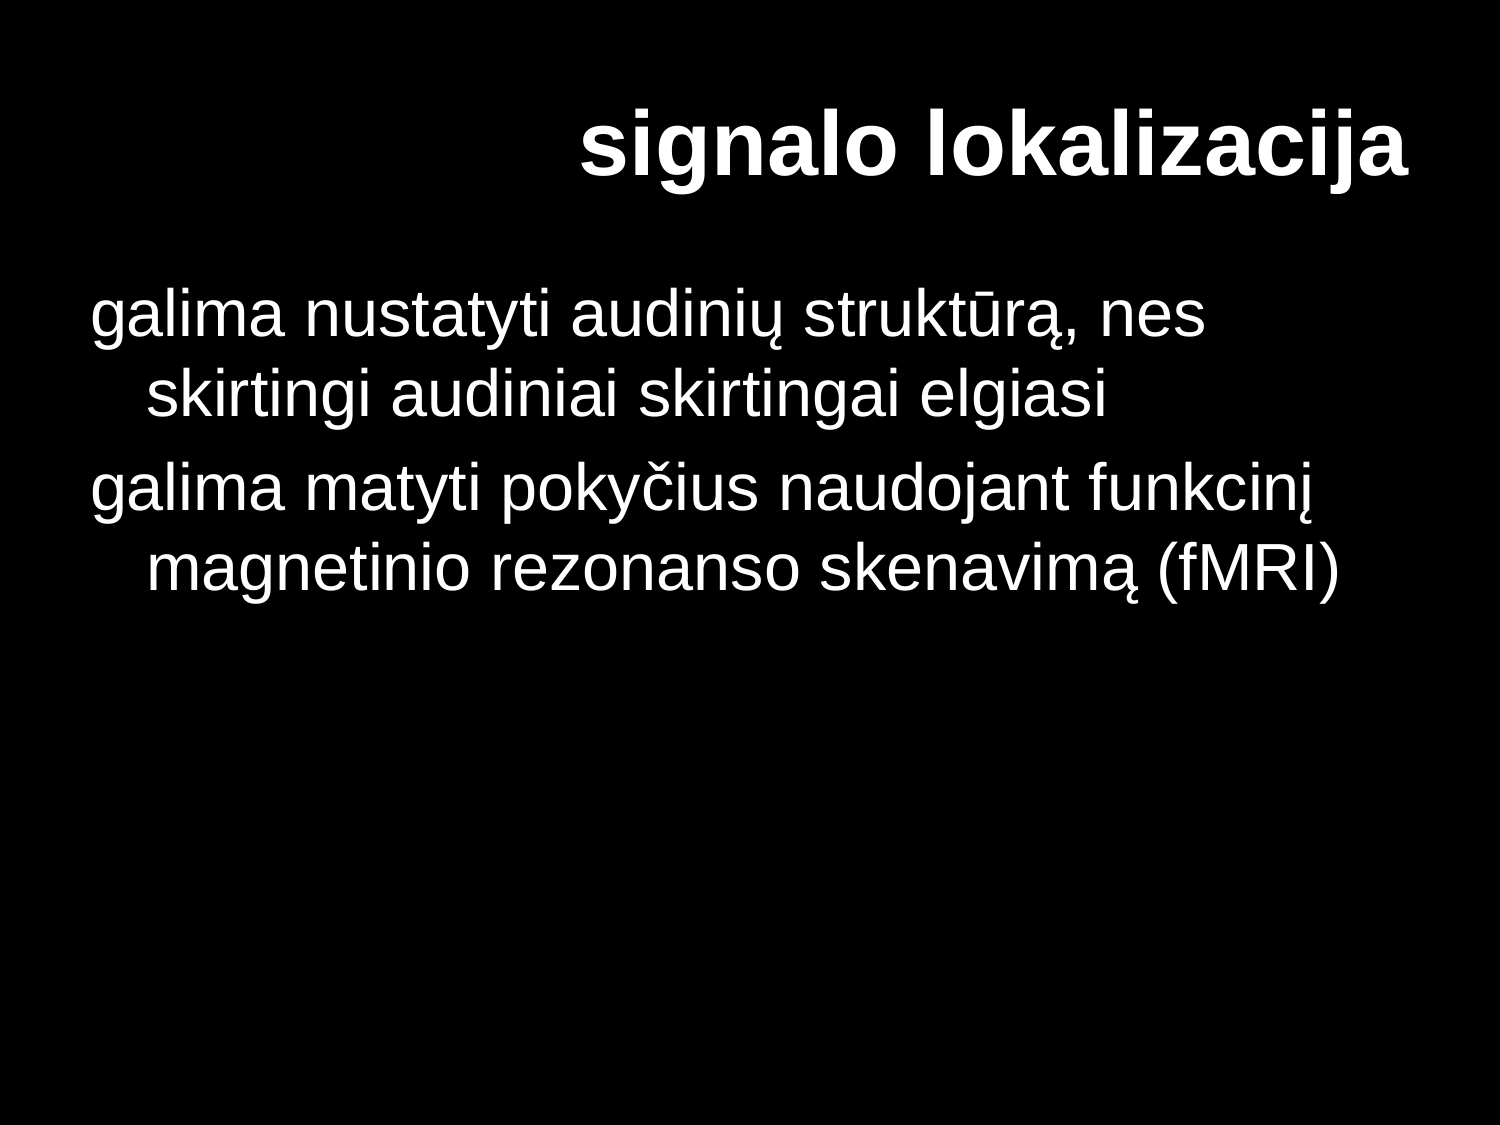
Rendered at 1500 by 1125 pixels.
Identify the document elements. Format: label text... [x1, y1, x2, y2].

list galima nustatyti audinių struktūrą, nes skirtingi audiniai skirtingai elgiasi galima matyti pokyčius naudojant funkcinį magnetinio rezonanso skenavimą (fMRI) [75, 262, 1425, 1005]
title signalo lokalizacija [75, 45, 1425, 233]
